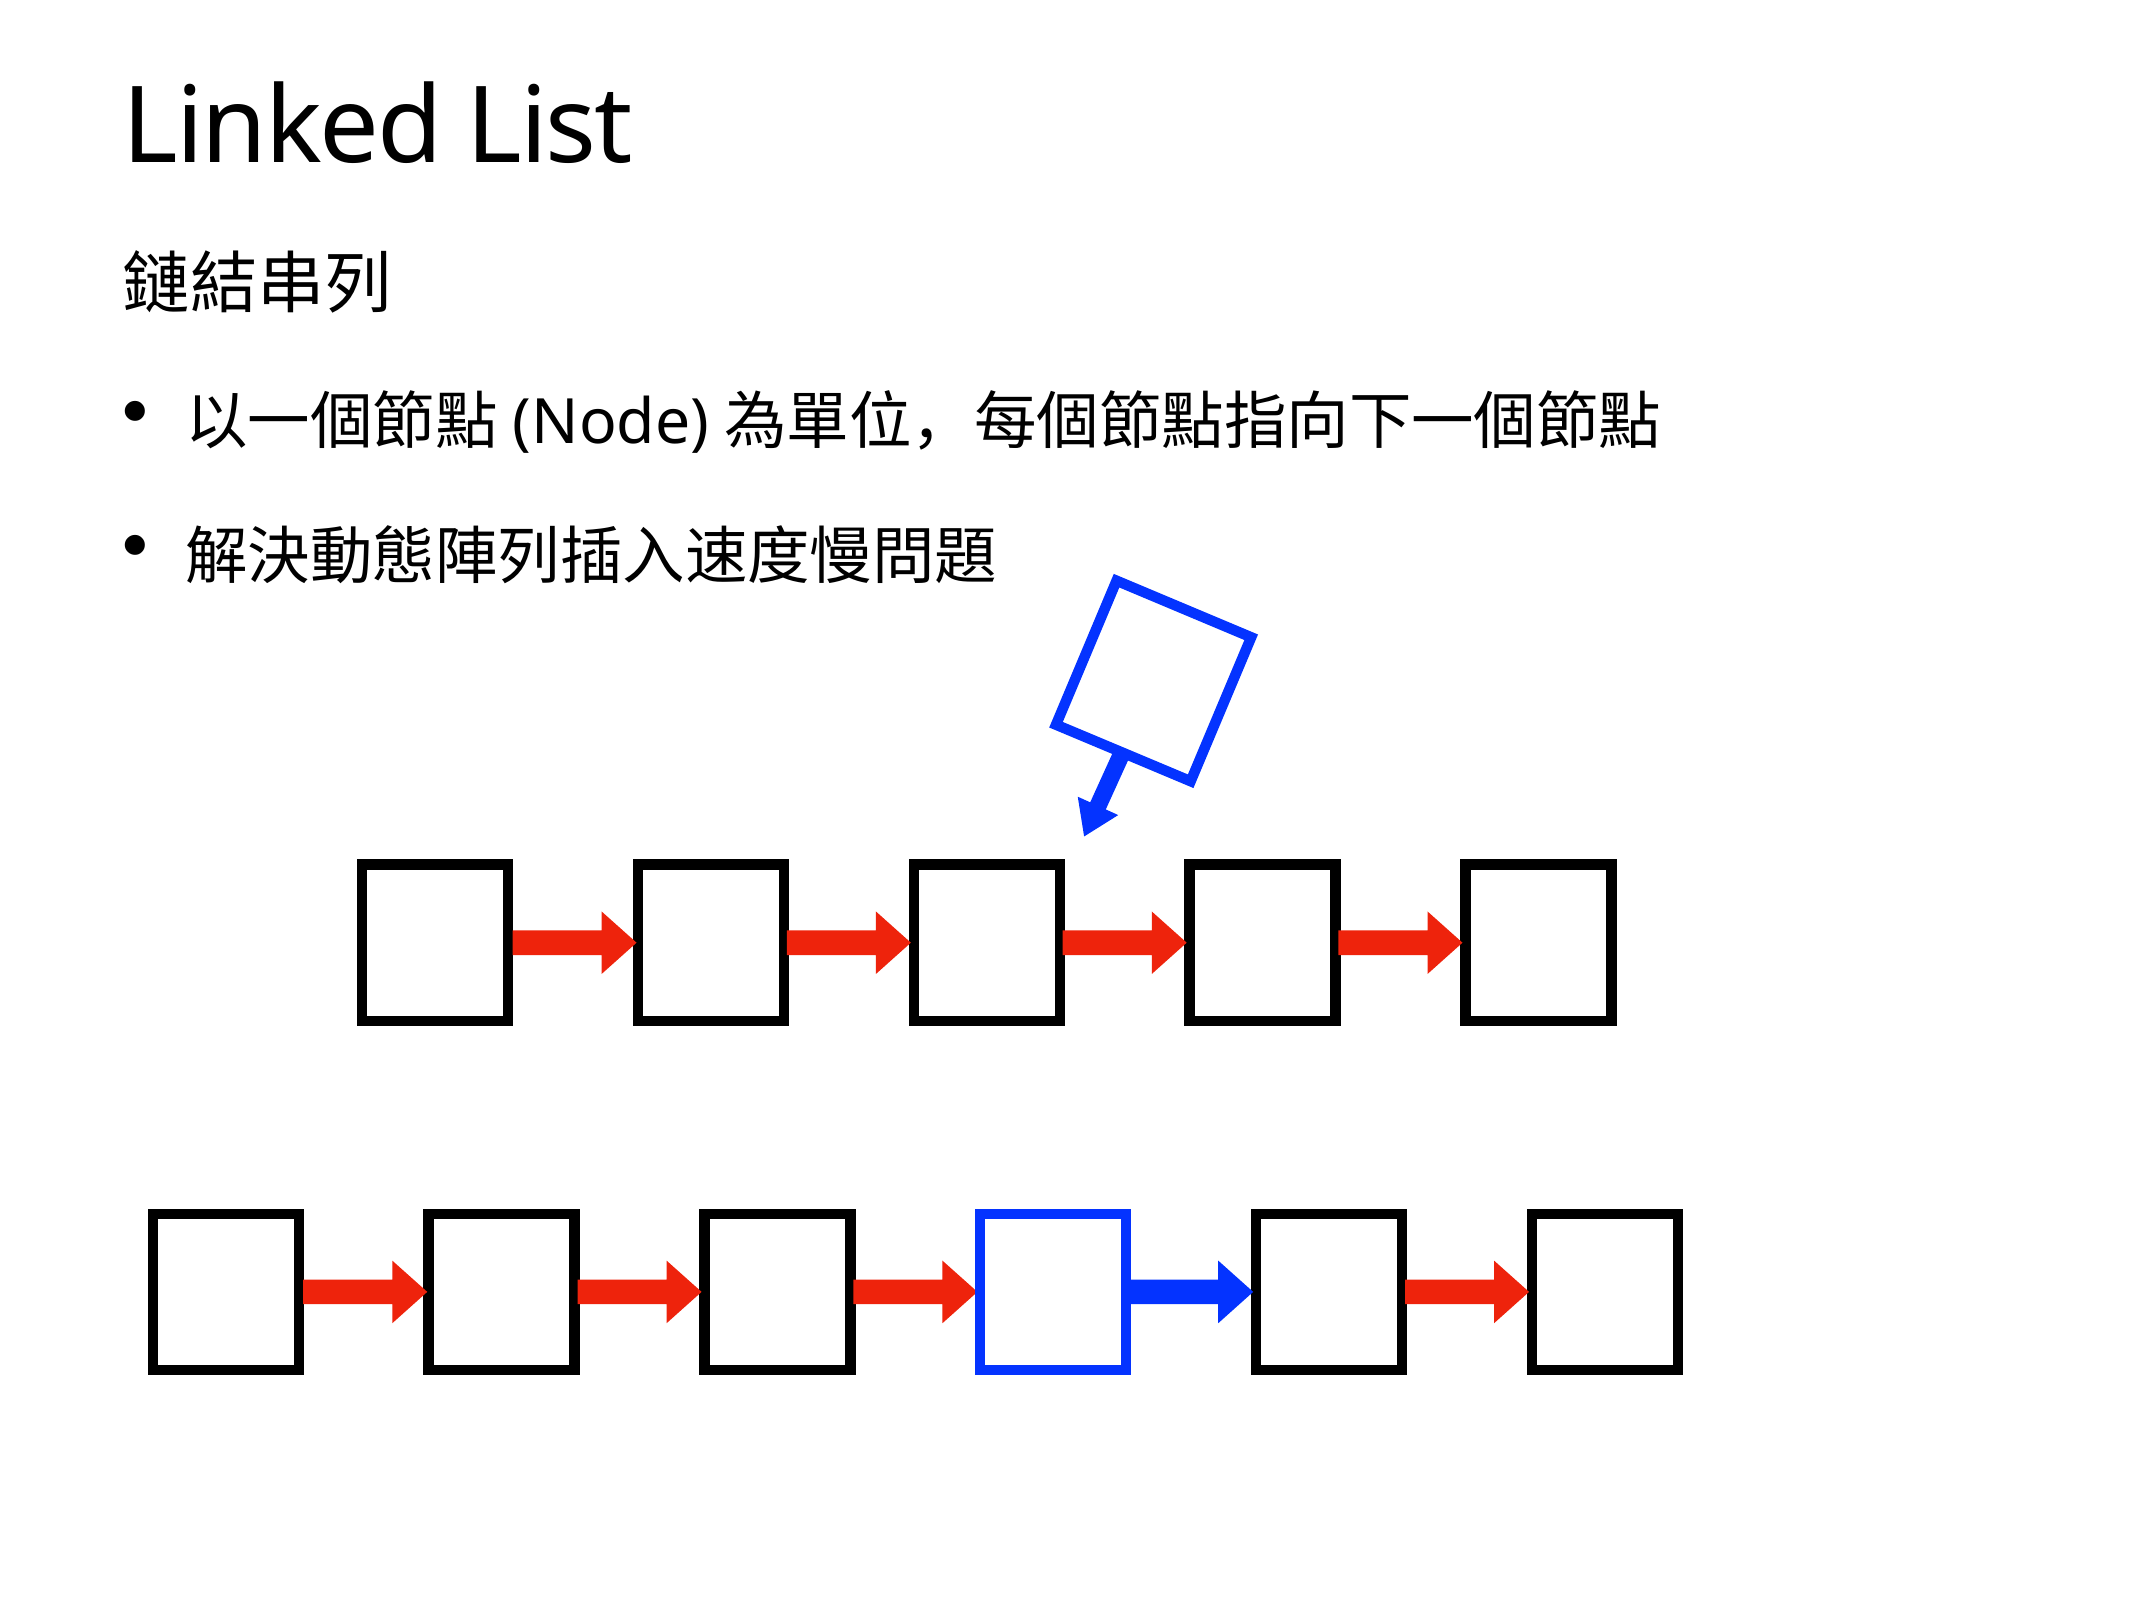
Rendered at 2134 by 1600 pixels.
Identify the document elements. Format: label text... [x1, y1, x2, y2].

text_box [1338, 911, 1463, 974]
list 以一個節點(Node)為單位，每個節點指向下一個節點 解決動態陣列插入速度慢問題 [114, 381, 2020, 678]
text_box [303, 1260, 428, 1324]
text_box [512, 911, 637, 974]
text_box [362, 864, 509, 1021]
text_box [1077, 751, 1129, 837]
text_box [980, 1213, 1127, 1370]
text_box [428, 1213, 575, 1370]
text_box [1062, 911, 1187, 974]
text_box [1056, 580, 1252, 782]
text_box [152, 1213, 299, 1370]
text_box [786, 911, 911, 974]
text_box [1531, 1213, 1678, 1370]
title Linked List [114, 71, 2020, 240]
text_box [1189, 864, 1336, 1021]
list 鏈結串列 [114, 240, 2020, 343]
text_box [1129, 1260, 1254, 1324]
text_box [853, 1260, 978, 1324]
text_box [913, 864, 1060, 1021]
text_box [1405, 1260, 1530, 1324]
text_box [637, 864, 784, 1021]
text_box [1256, 1213, 1403, 1370]
text_box [577, 1260, 702, 1324]
text_box [1465, 864, 1612, 1021]
text_box [704, 1213, 851, 1370]
